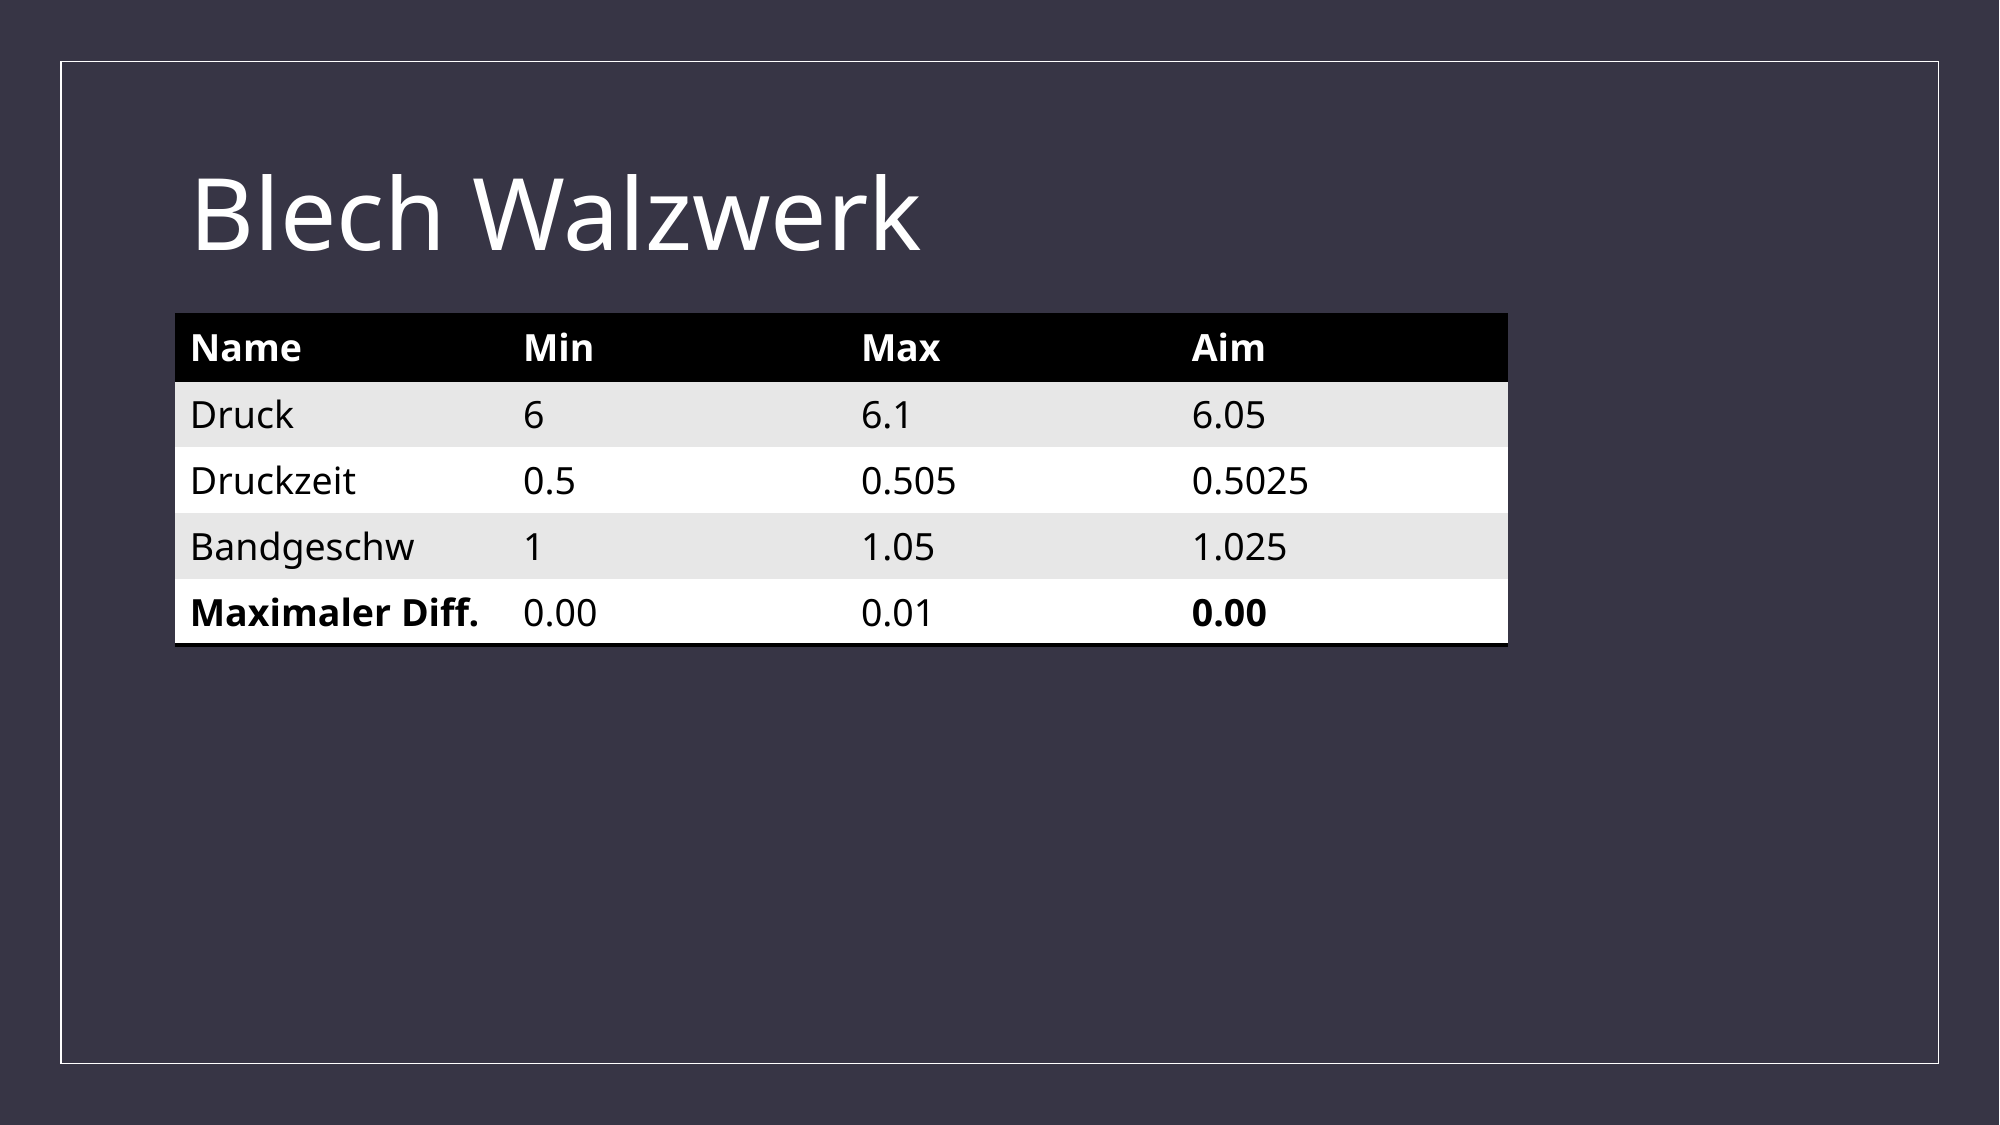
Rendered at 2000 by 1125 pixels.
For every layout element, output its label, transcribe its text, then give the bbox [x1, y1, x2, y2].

list Vorschriften [174, 345, 1825, 990]
table_cell 1 [508, 513, 846, 579]
table_cell 0.00 [1177, 579, 1508, 643]
table_cell 0.5025 [1177, 447, 1508, 513]
table_cell Druckzeit [175, 447, 508, 513]
table_cell 0.01 [846, 579, 1177, 643]
table_cell 6 [508, 382, 846, 447]
table_header Name [175, 316, 508, 379]
table_cell 1.05 [846, 513, 1177, 579]
table_cell 0.5 [508, 447, 846, 513]
table_cell 0.505 [846, 447, 1177, 513]
table_cell Druck [175, 382, 508, 447]
table_cell Bandgeschw [175, 513, 508, 579]
table_header Aim [1177, 316, 1508, 379]
title Blech Walzwerk [174, 105, 1825, 331]
table_cell 6.05 [1177, 382, 1508, 447]
table_cell Maximaler Diff. [175, 579, 508, 643]
table_cell 0.00 [508, 579, 846, 643]
table_cell 1.025 [1177, 513, 1508, 579]
table_header Min [508, 316, 846, 379]
table_cell 6.1 [846, 382, 1177, 447]
table_header Max [846, 316, 1177, 379]
